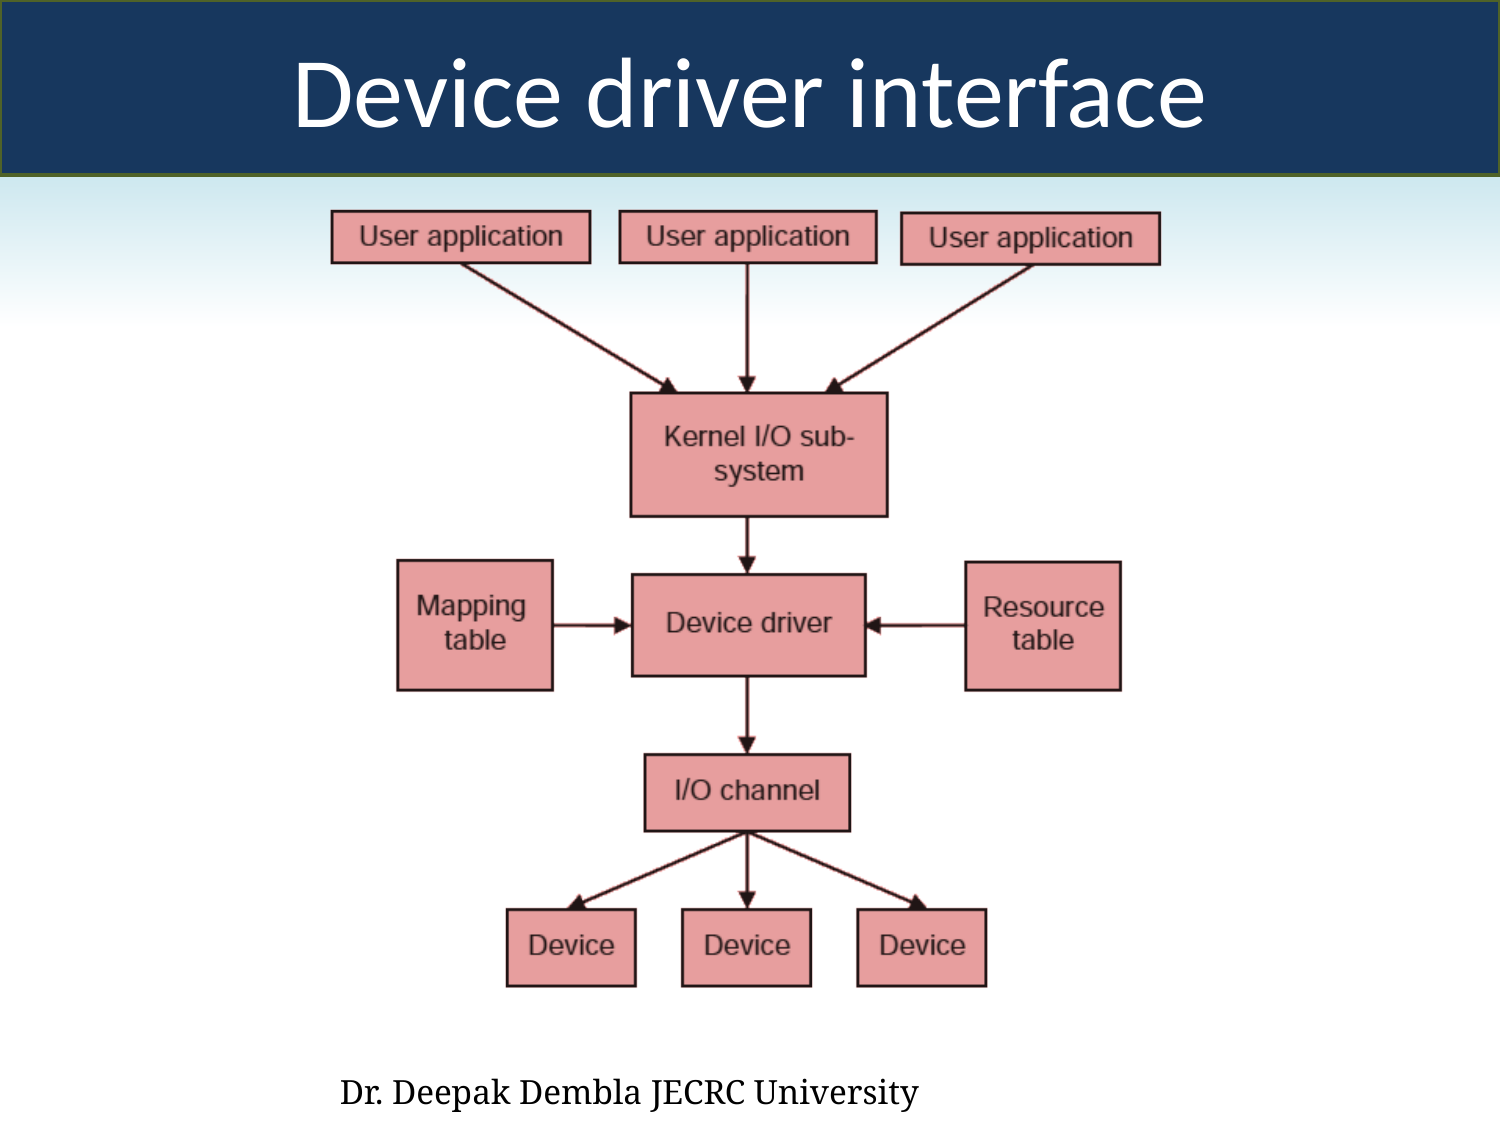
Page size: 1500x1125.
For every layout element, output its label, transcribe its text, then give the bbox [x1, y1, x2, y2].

picture [315, 199, 1185, 999]
text_box Device driver interface [0, 1, 1500, 177]
